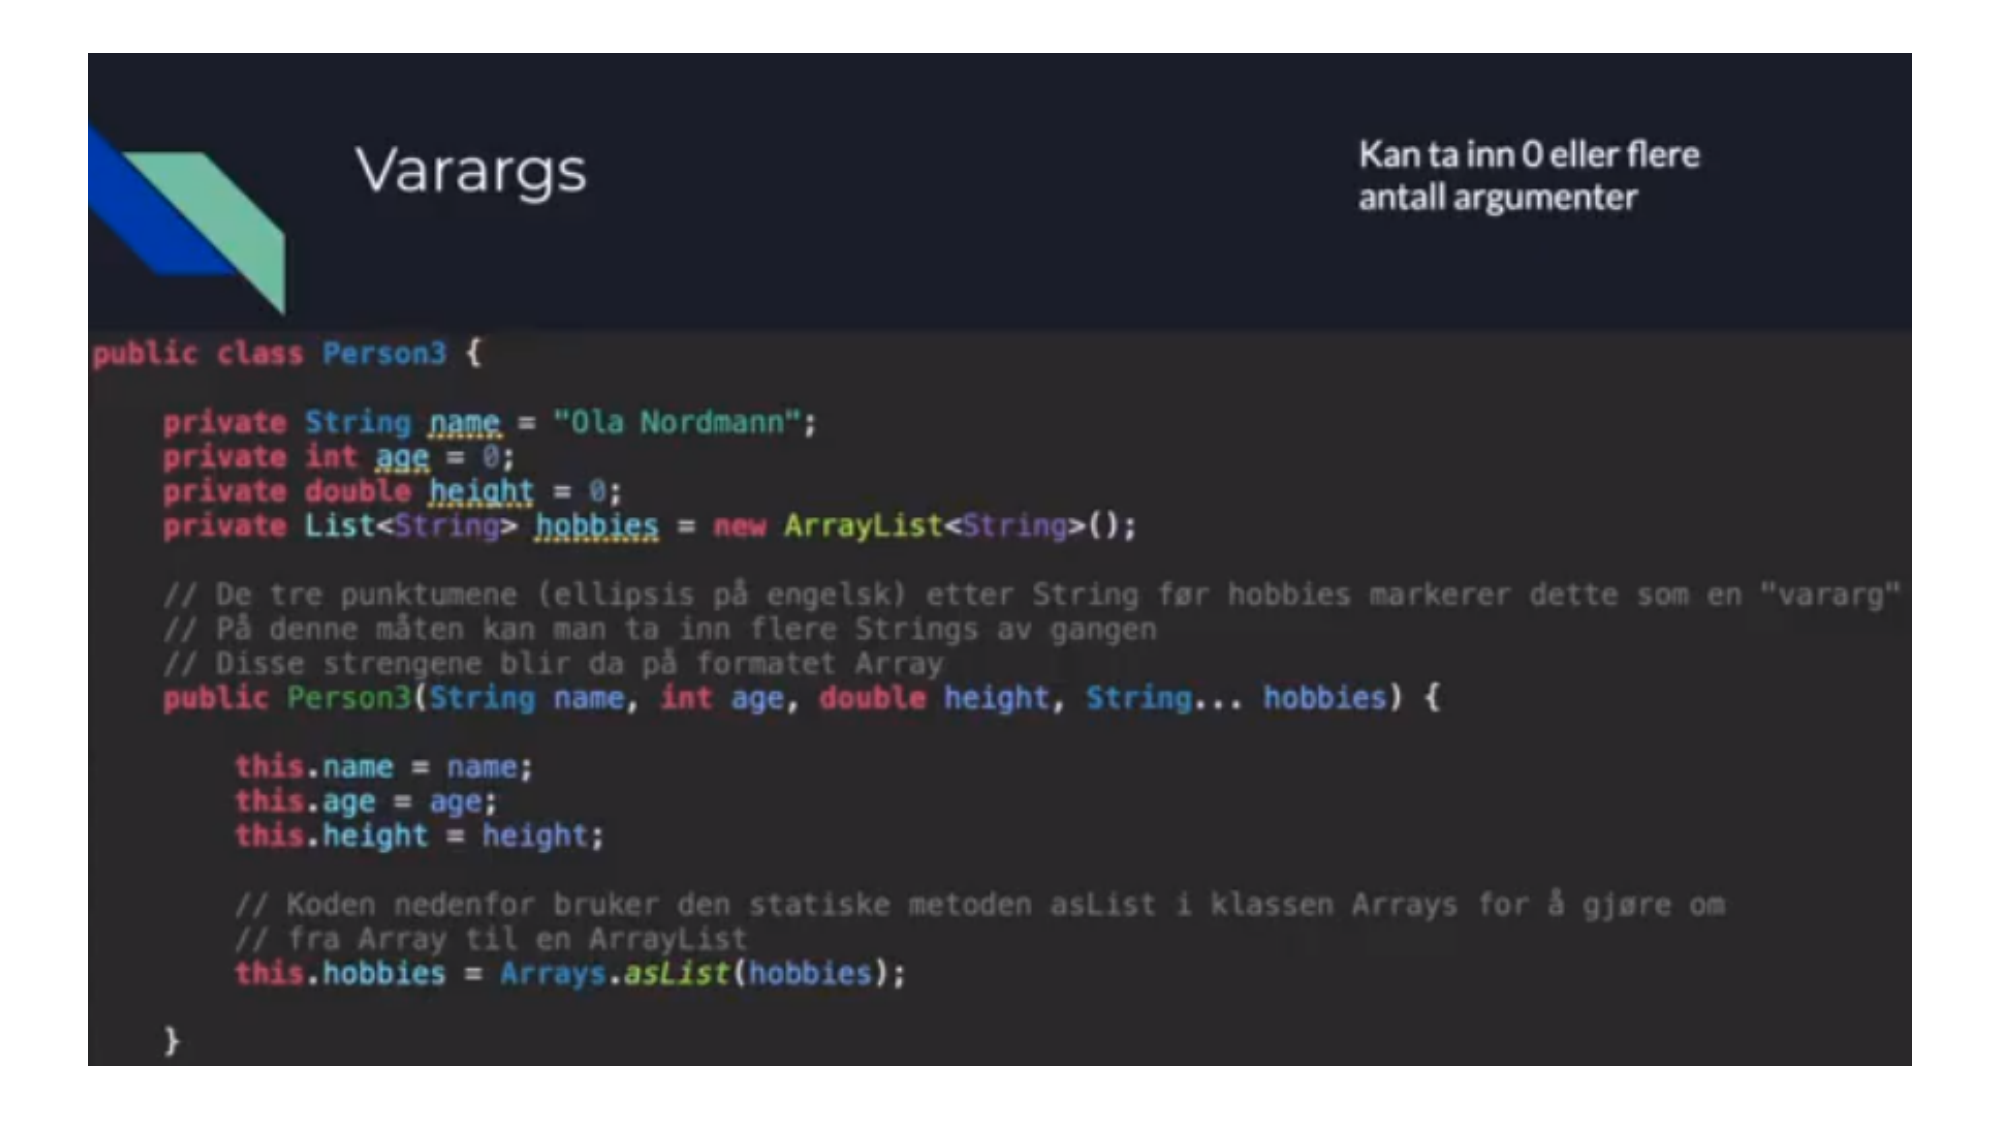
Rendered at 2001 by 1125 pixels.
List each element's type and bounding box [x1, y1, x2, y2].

list [88, 53, 1912, 1066]
